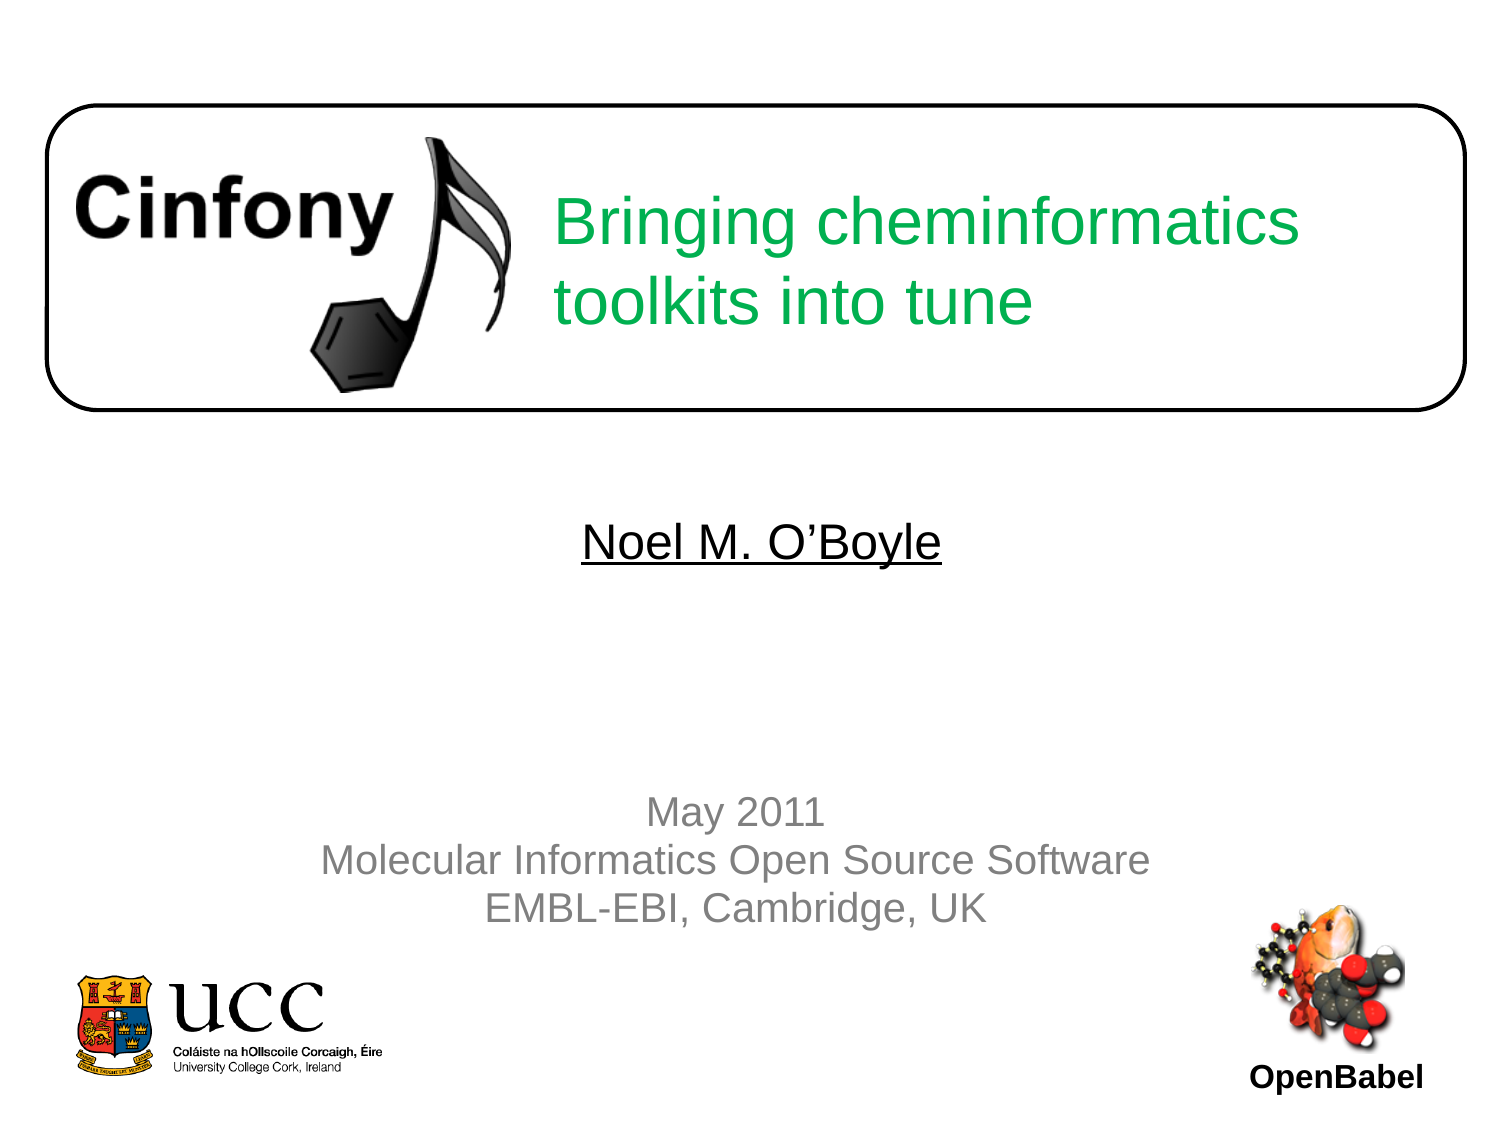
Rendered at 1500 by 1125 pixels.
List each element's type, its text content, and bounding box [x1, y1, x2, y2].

title Bringing cheminformatics toolkits into tune [538, 136, 1389, 379]
text_box [44, 103, 1467, 413]
picture [76, 975, 382, 1077]
picture [76, 136, 511, 393]
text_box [1234, 904, 1457, 1104]
text_box Noel M. O’Boyle [152, 468, 1372, 610]
subtitle May 2011 Molecular Informatics Open Source Software EMBL-EBI, Cambridge, UK [210, 786, 1262, 940]
